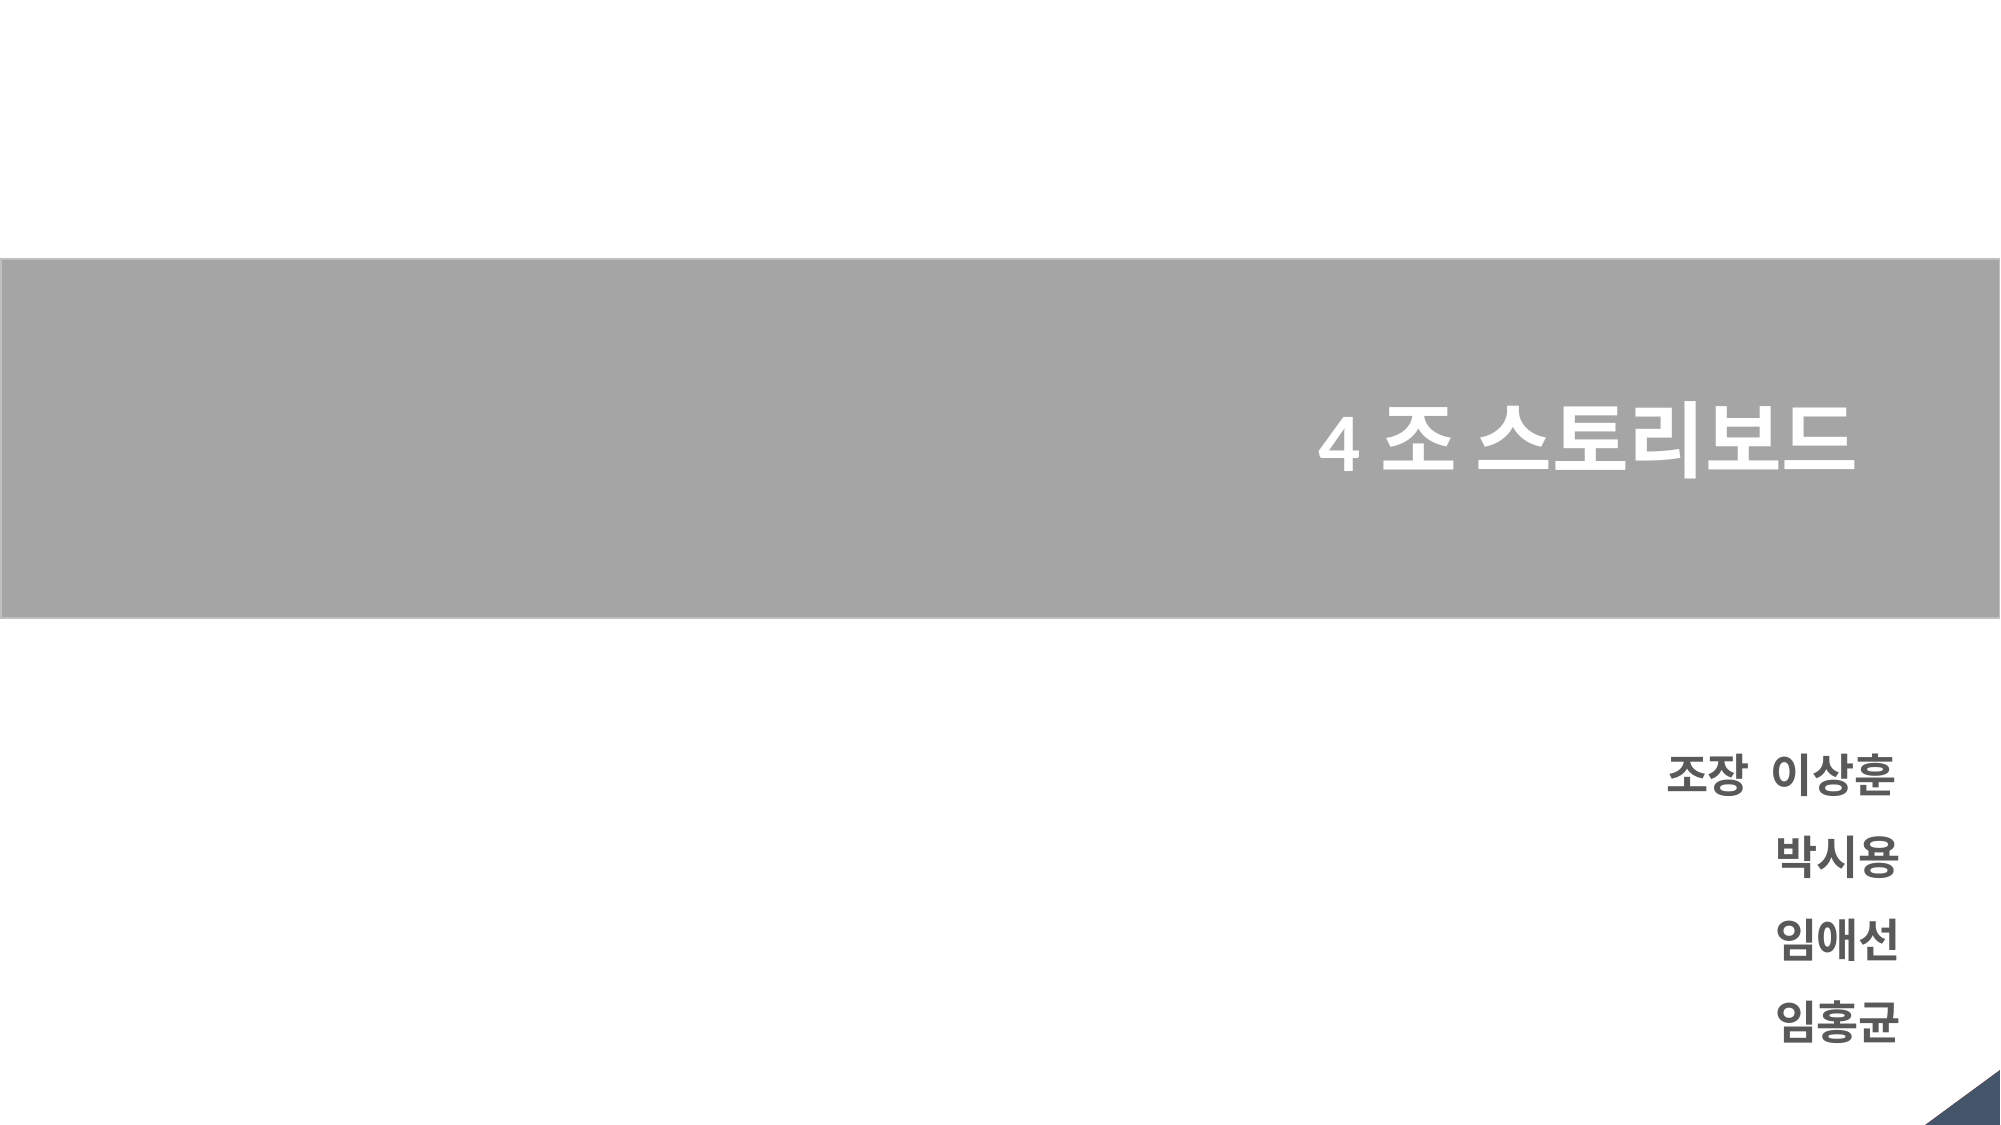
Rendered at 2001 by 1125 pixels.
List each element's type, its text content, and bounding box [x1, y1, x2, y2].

text_box 조장 이상훈 박시용 임애선 임홍균 [1618, 718, 1945, 1049]
text_box 4조 스토리보드 [1177, 388, 2000, 489]
text_box [0, 259, 2000, 619]
